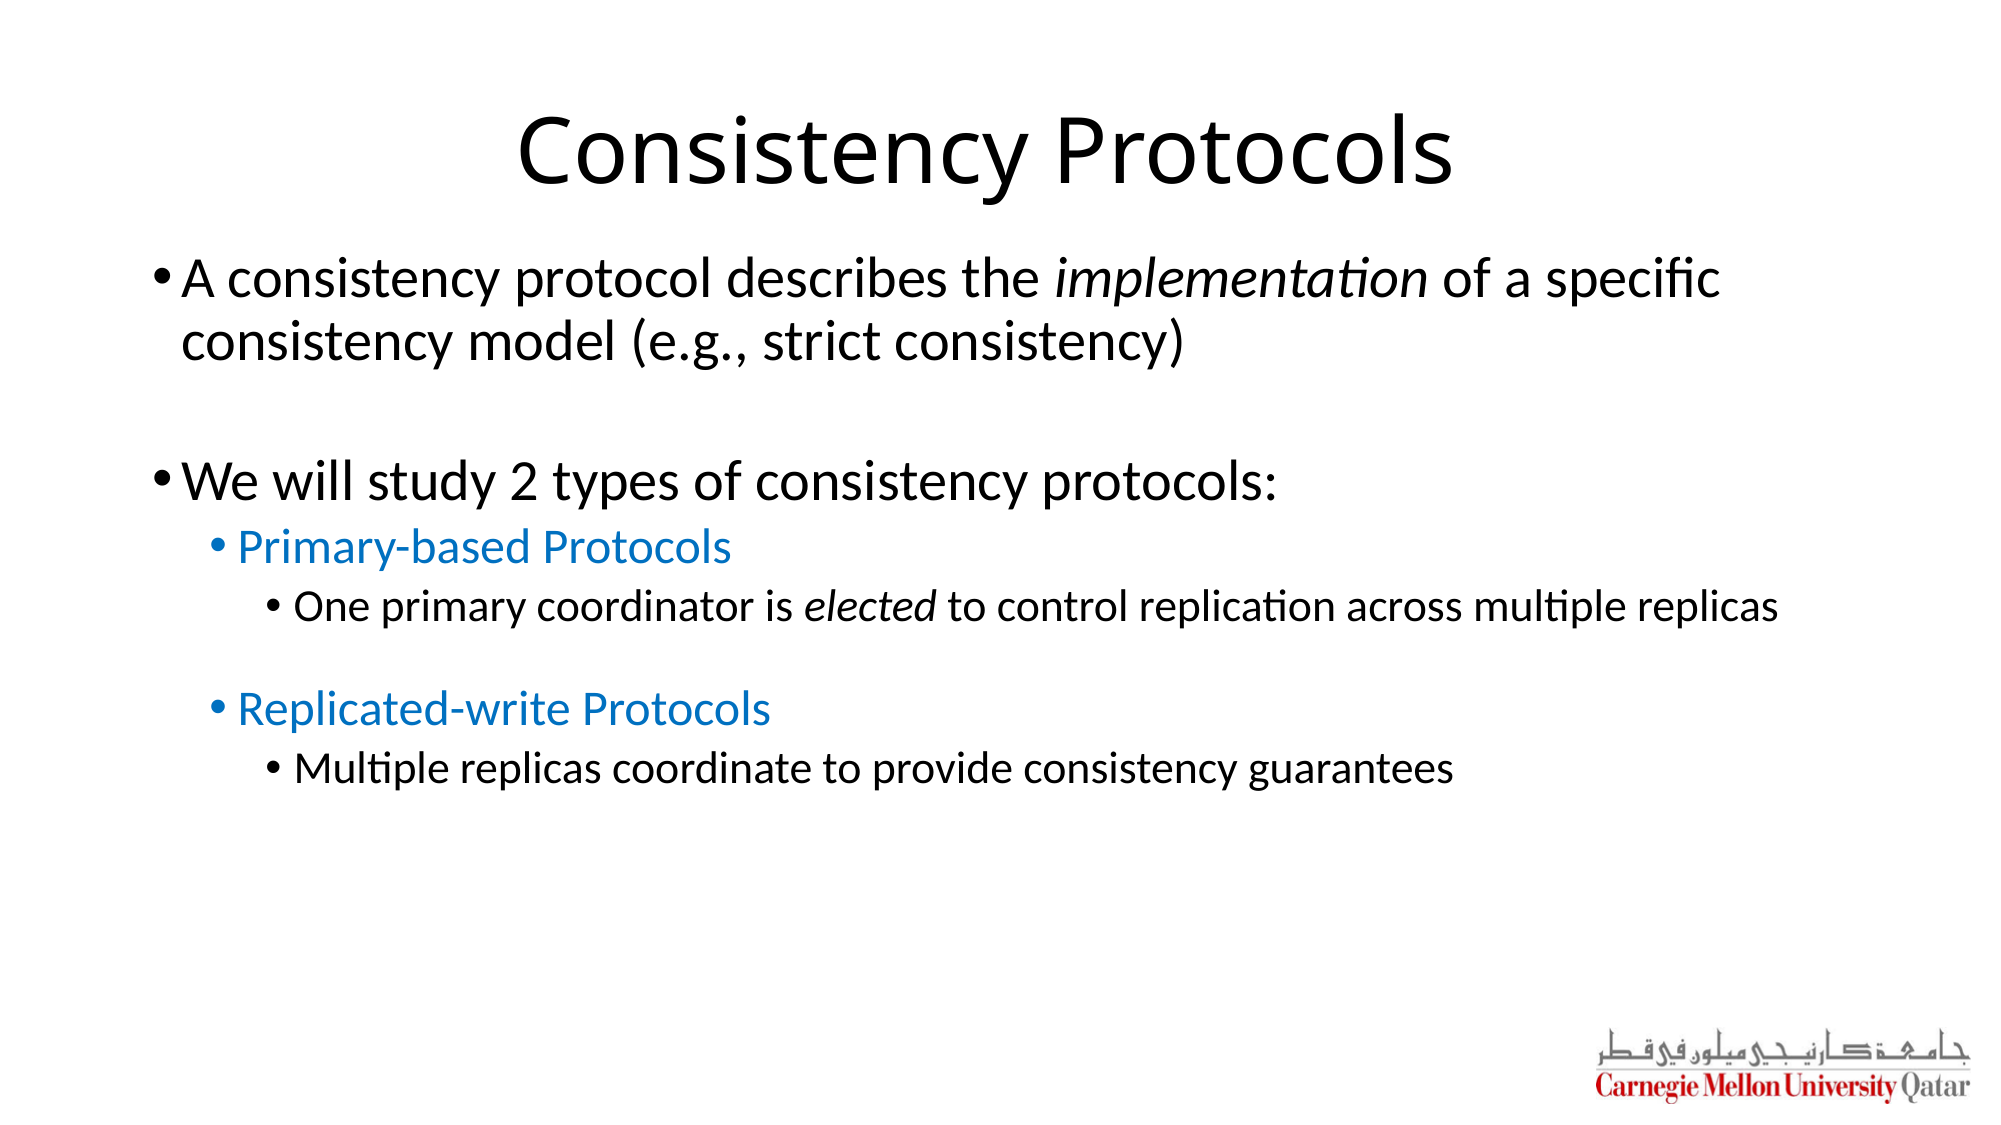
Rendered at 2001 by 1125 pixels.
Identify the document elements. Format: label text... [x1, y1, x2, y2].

picture [1596, 1027, 1971, 1104]
list A consistency protocol describes the implementation of a specific consistency model (e.g., strict consistency) We will study 2 types of consistency protocols: Primary-based Protocols One primary coordinator is elected to control replication across multiple replicas Replicated-write Protocols Multiple replicas coordinate to provide consistency guarantees [138, 239, 1833, 1065]
title Consistency Protocols [138, 45, 1833, 239]
